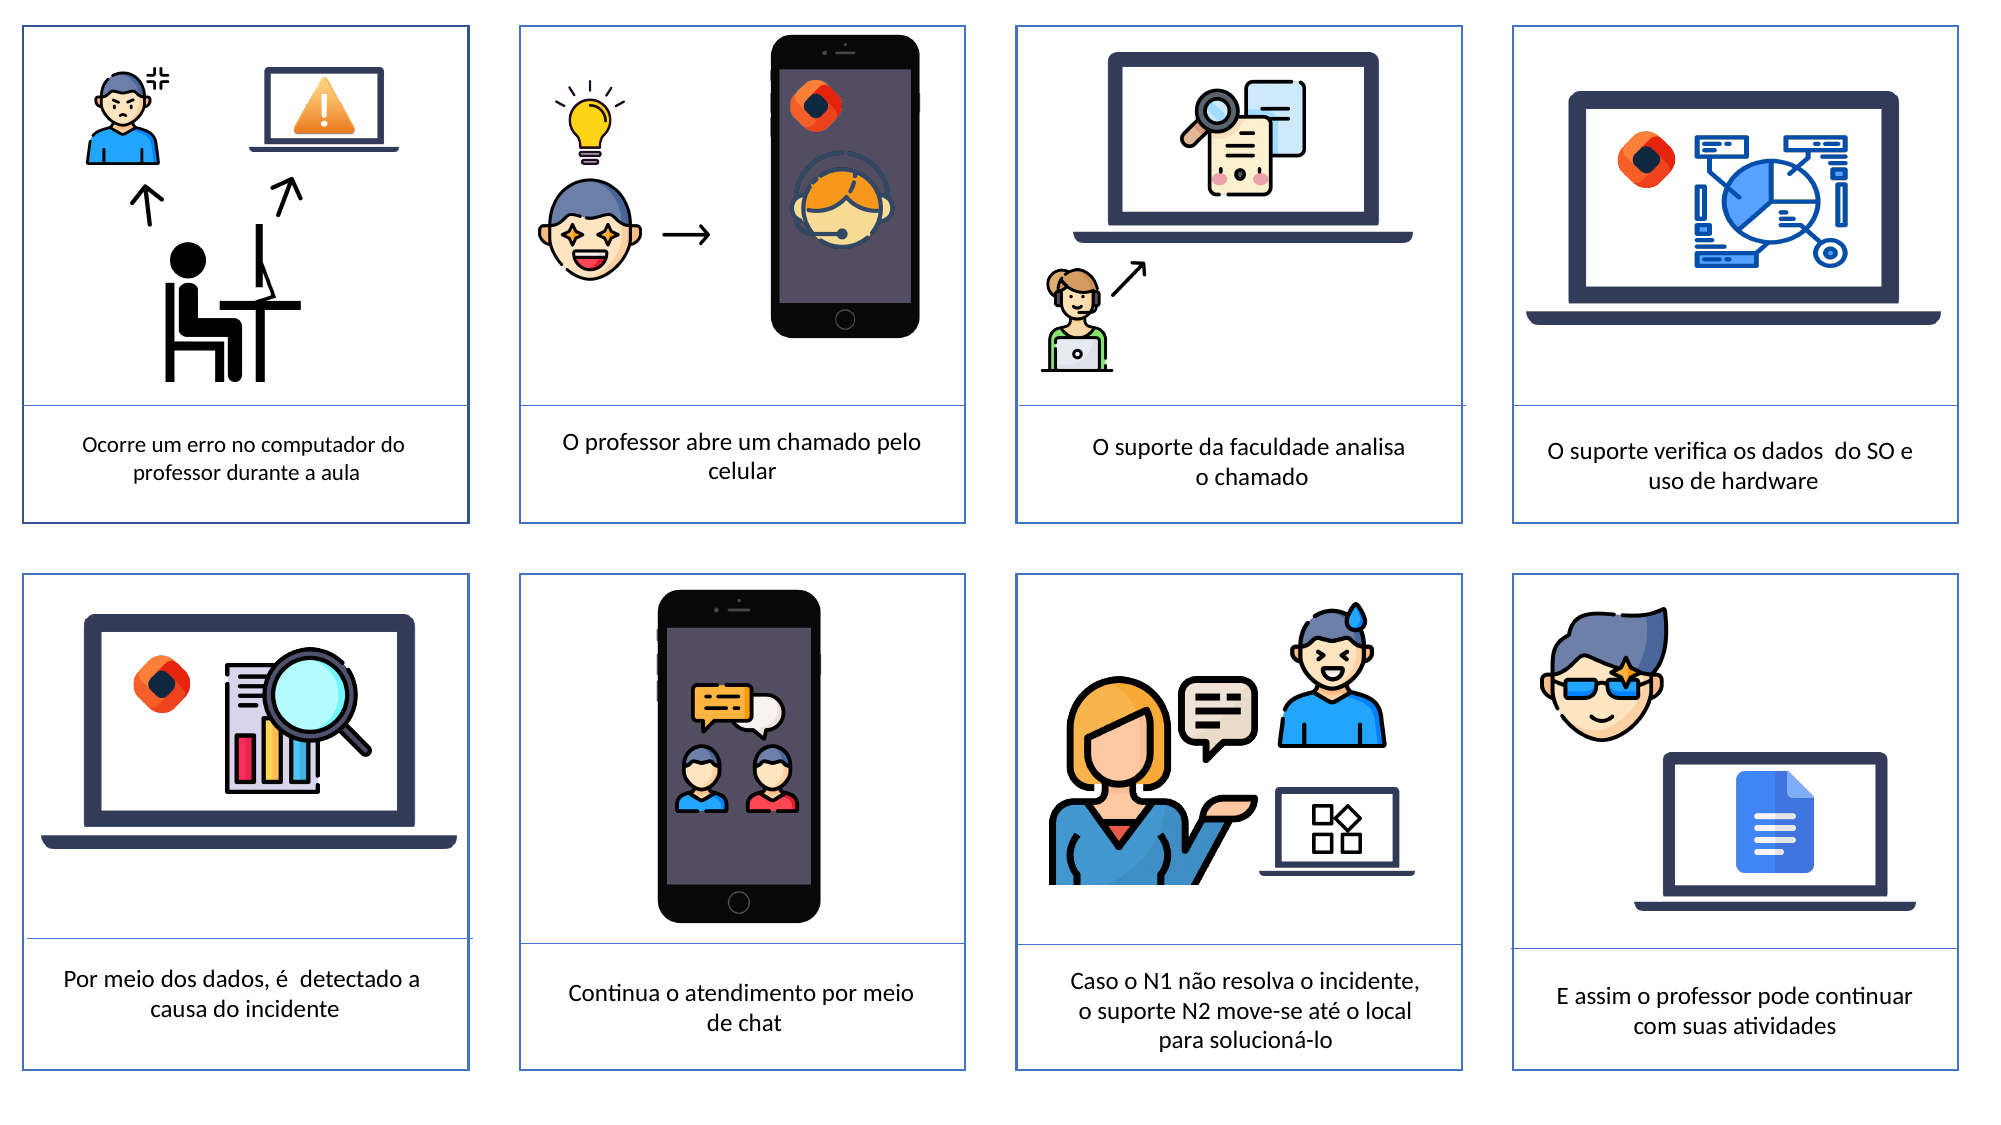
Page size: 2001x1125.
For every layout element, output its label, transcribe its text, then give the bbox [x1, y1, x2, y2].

text_box [22, 573, 470, 1071]
text_box [1512, 573, 1959, 971]
text_box [1015, 573, 1463, 1071]
text_box [1512, 406, 1959, 524]
text_box O professor abre um chamado pelo celular [546, 417, 939, 493]
picture [119, 165, 317, 382]
picture [1024, 52, 1413, 372]
text_box [1512, 25, 1959, 405]
text_box Continua o atendimento por meio de chat [550, 969, 939, 1044]
text_box [519, 573, 966, 943]
picture [249, 67, 399, 152]
text_box [1015, 25, 1463, 405]
text_box [519, 944, 966, 1071]
picture [1259, 787, 1415, 876]
text_box [22, 25, 470, 524]
text_box [825, 387, 1175, 738]
picture [1526, 90, 1941, 325]
picture [78, 67, 177, 165]
picture [538, 177, 642, 282]
text_box O suporte verifica os dados do SO e uso de hardware [1532, 427, 1935, 503]
picture [562, 587, 899, 925]
text_box [519, 406, 825, 524]
picture [1536, 607, 1671, 742]
text_box Por meio dos dados, é detectado a causa do incidente [48, 955, 442, 1030]
text_box Caso o N1 não resolva o incidente, o suporte N2 move-se até o local para solucioná-lo [1049, 956, 1443, 1062]
text_box Ocorre um erro no computador do professor durante a aula [67, 422, 426, 493]
picture [660, 32, 991, 340]
text_box [1512, 1047, 1959, 1071]
picture [1634, 752, 1916, 911]
text_box [1175, 406, 1463, 524]
text_box E assim o professor pode continuar com suas atividades [1502, 971, 1968, 1047]
text_box O suporte da faculdade analisa o chamado [1077, 423, 1422, 498]
text_box [519, 25, 966, 405]
picture [1259, 602, 1405, 748]
picture [548, 80, 632, 165]
picture [1049, 676, 1258, 885]
picture [41, 614, 457, 849]
